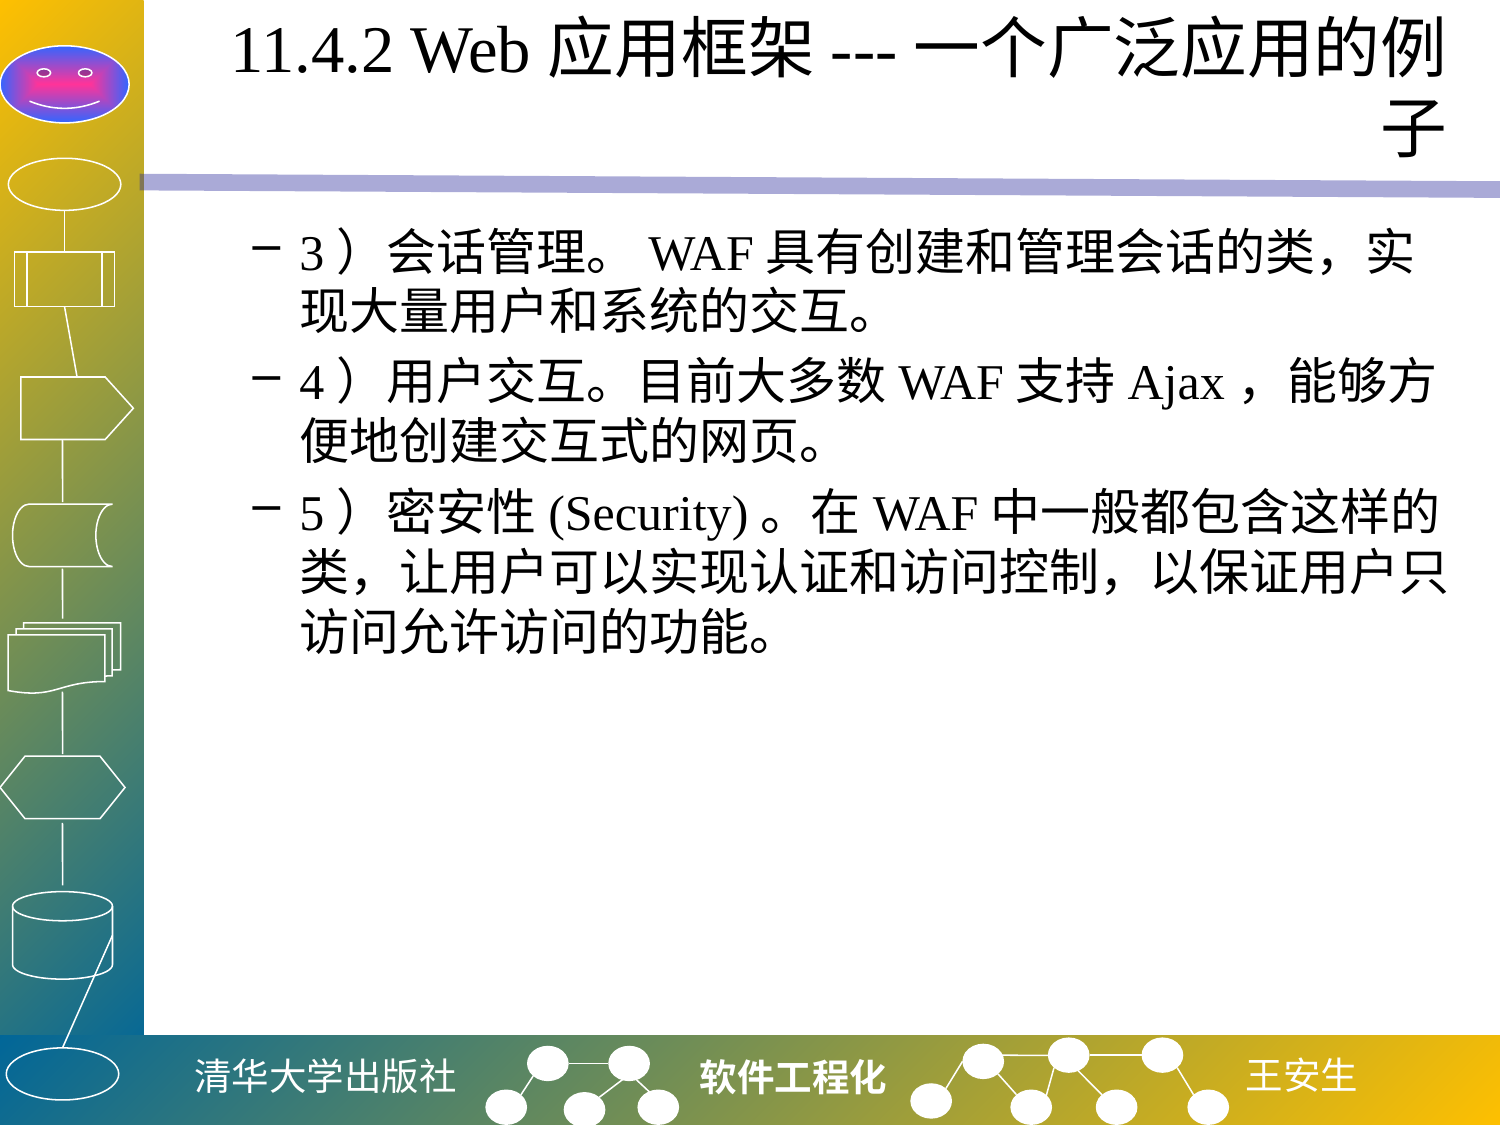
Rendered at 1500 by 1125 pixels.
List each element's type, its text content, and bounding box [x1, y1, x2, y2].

title 11.4.2 Web应用框架---一个广泛应用的例子 [187, 24, 1463, 147]
list 3）会话管理。WAF具有创建和管理会话的类，实现大量用户和系统的交互。 4）用户交互。目前大多数WAF支持Ajax，能够方便地创建交互式的网页。 5）密安性(Security)。在WAF中一般都包含这样的类，让用户可以实现认证和访问控制，以保证用户只访问允许访问的功能。 [162, 212, 1476, 1017]
